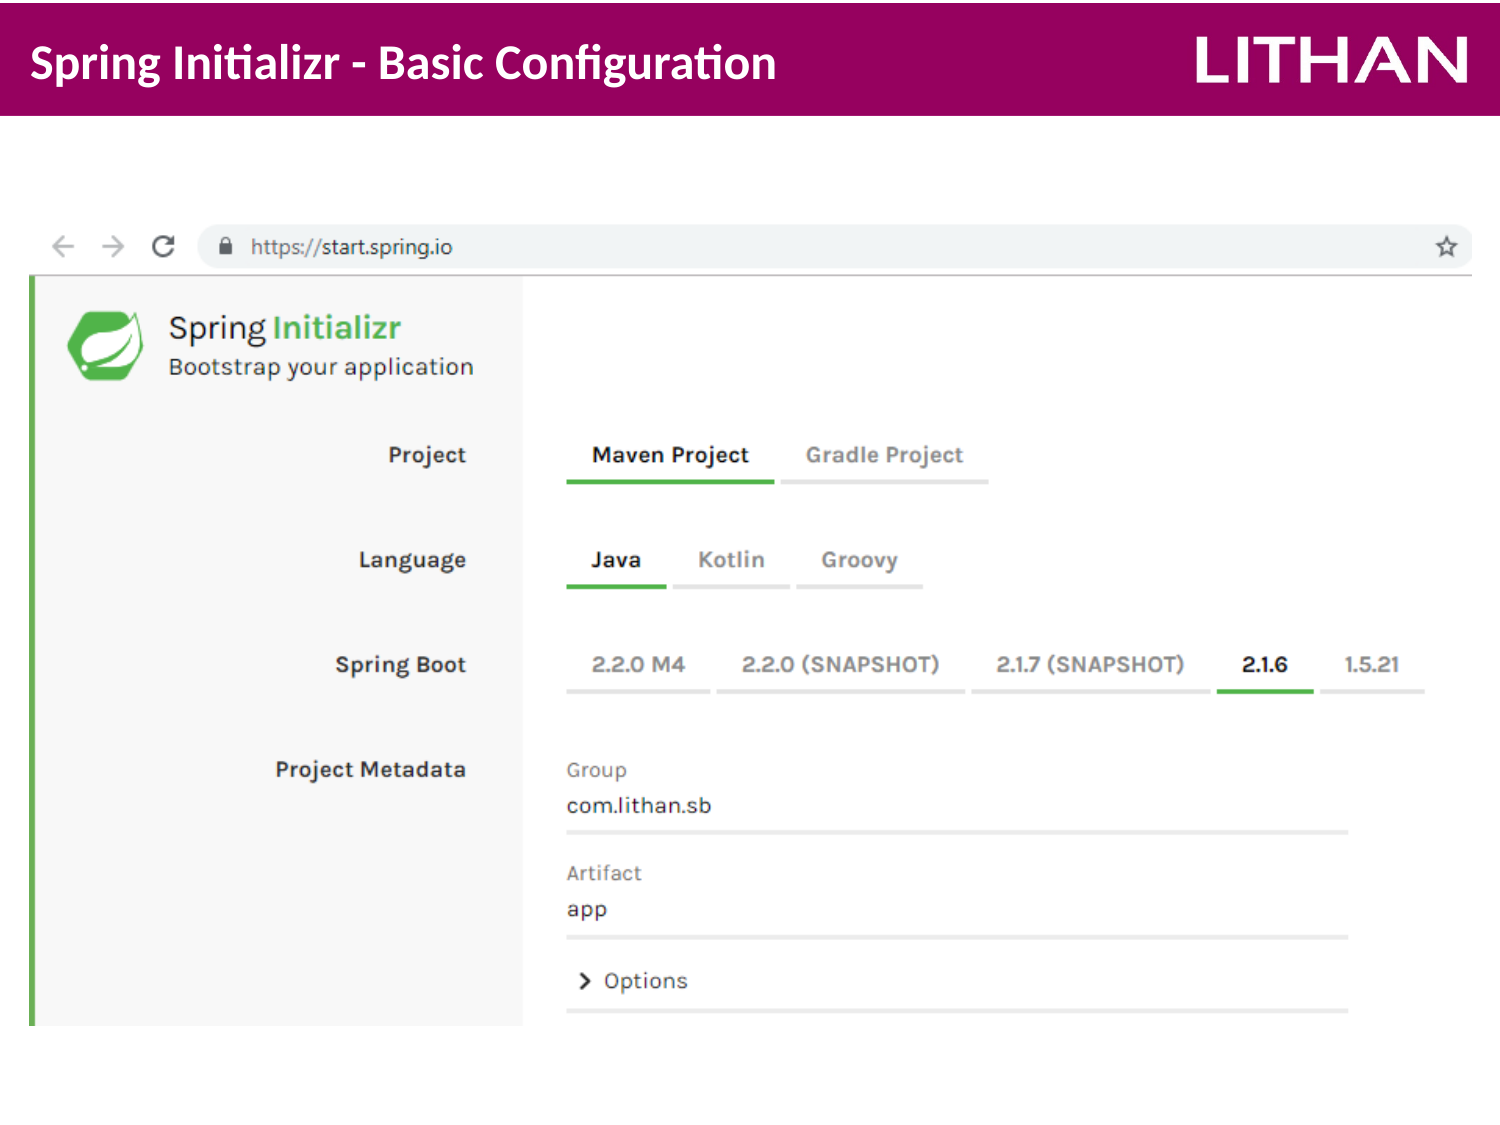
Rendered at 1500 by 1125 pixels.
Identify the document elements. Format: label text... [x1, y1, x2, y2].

picture [0, 3, 1500, 116]
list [29, 220, 1472, 1026]
title Spring Initializr - Basic Configuration [15, 17, 1044, 110]
